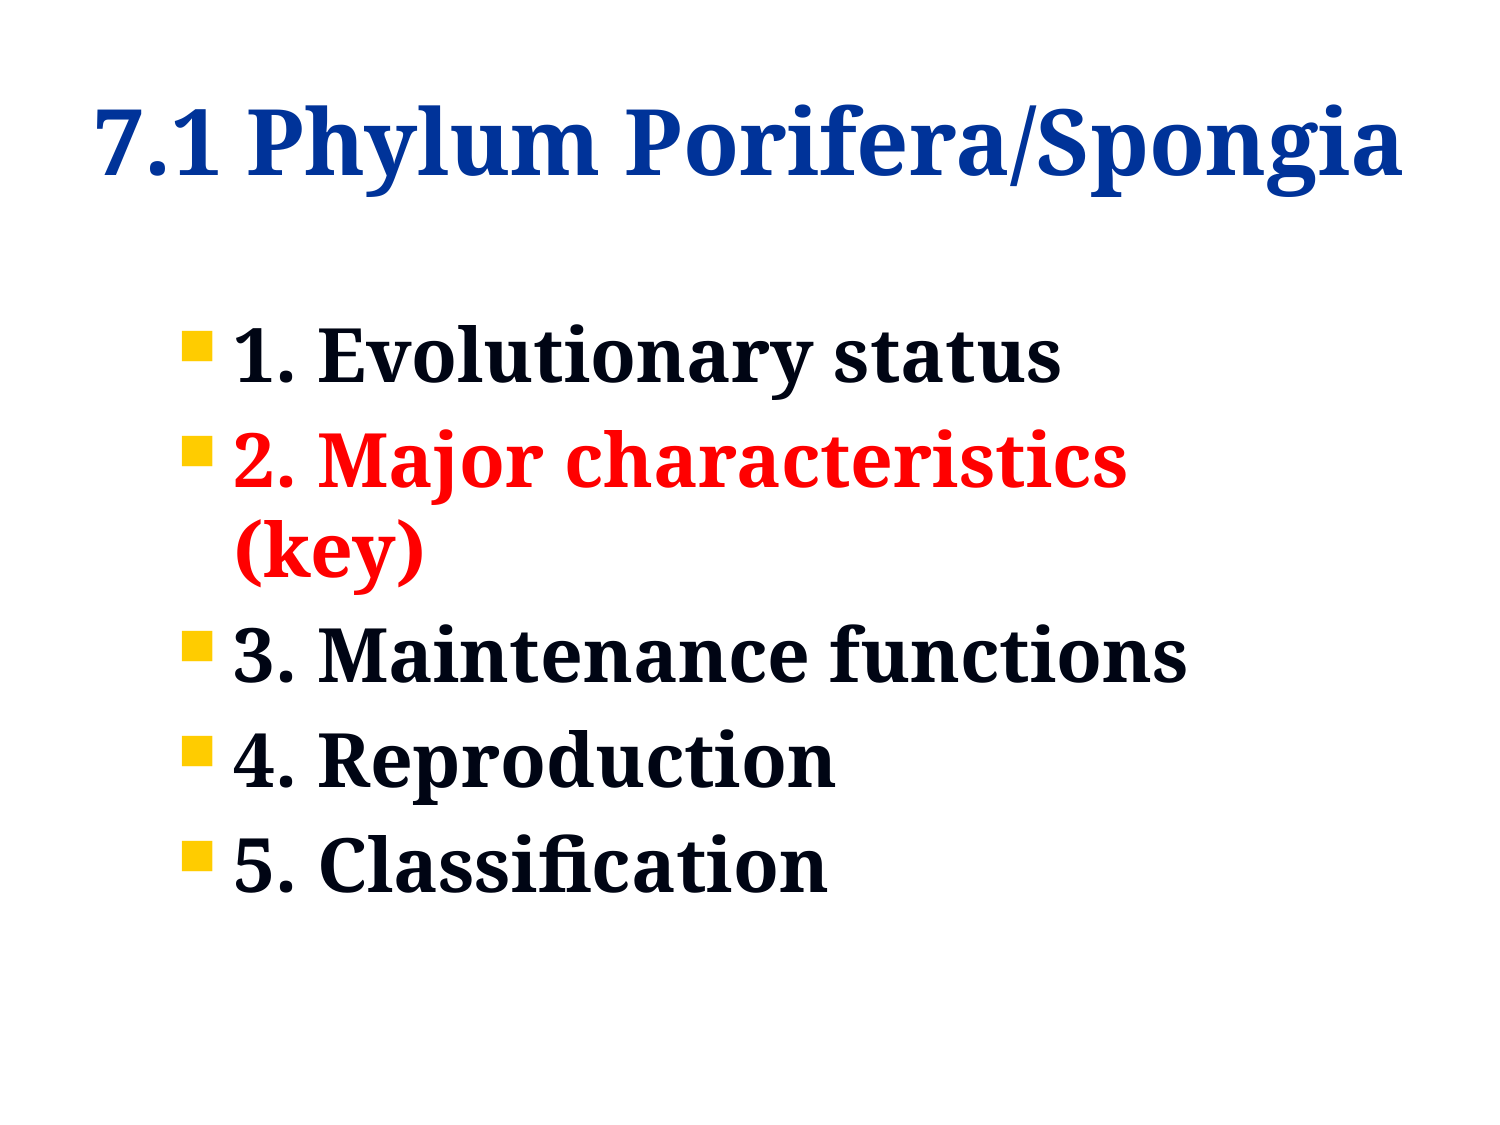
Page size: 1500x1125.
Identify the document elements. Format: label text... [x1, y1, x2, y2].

list 1. Evolutionary status 2. Major characteristics (key) 3. Maintenance functions 4. Reproduction 5. Classification [162, 299, 1338, 938]
title 7.1 Phylum Porifera/Spongia [75, 45, 1425, 233]
